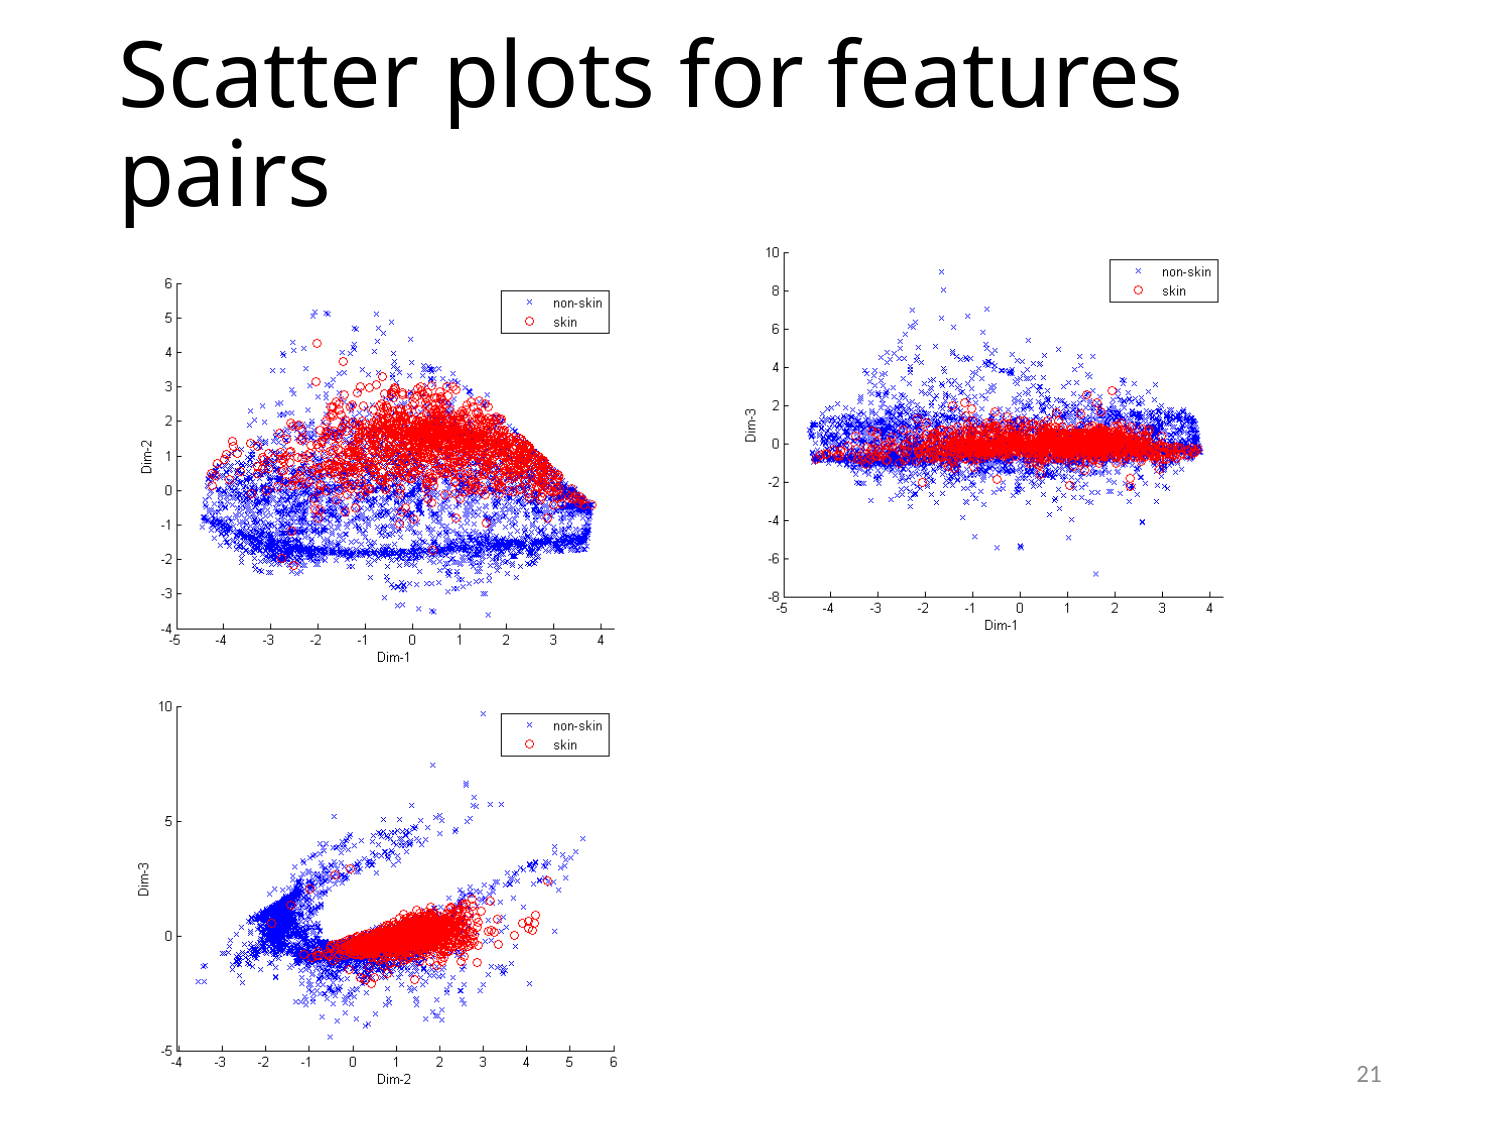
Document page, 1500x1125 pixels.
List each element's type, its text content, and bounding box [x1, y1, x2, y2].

picture [103, 674, 667, 1097]
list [103, 251, 667, 674]
title Scatter plots for features pairs [103, 59, 1306, 195]
slide_number 21 [1059, 1042, 1397, 1103]
picture [710, 220, 1276, 643]
